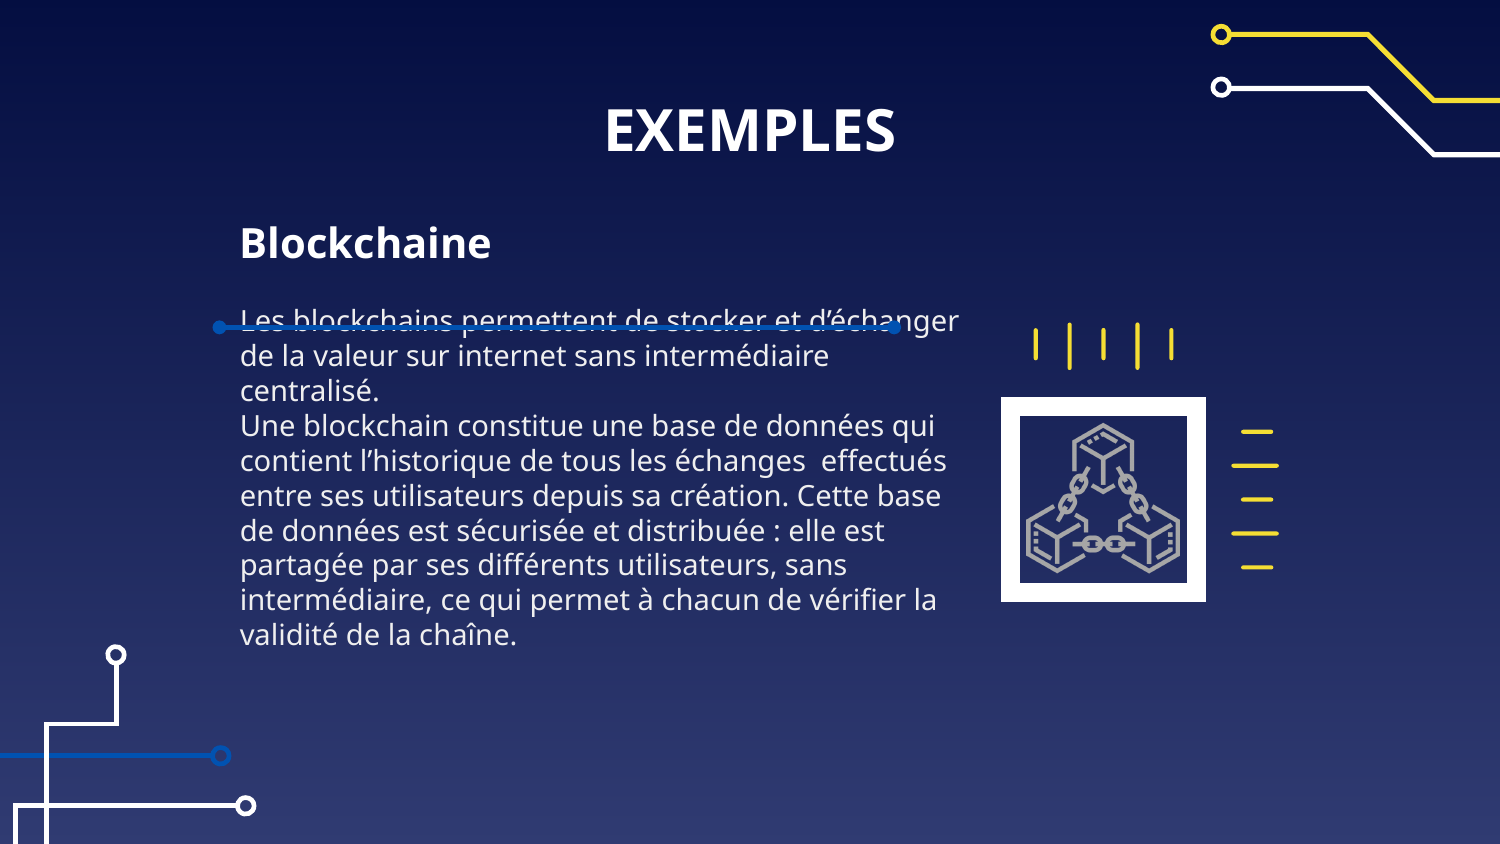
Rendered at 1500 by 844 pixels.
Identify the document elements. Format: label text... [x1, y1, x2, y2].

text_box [1231, 429, 1280, 570]
picture [1026, 421, 1180, 575]
list Blockchaine Les blockchains permettent de stocker et d’échanger de la valeur sur internet sans intermédiaire centralisé. Une blockchain constitue une base de données qui contient l’historique de tous les échanges effectués entre ses utilisateurs depuis sa création. Cette base de données est sécurisée et distribuée : elle est partagée par ses différents utilisateurs, sans intermédiaire, ce qui permet à chacun de vérifier la validité de la chaîne. [224, 185, 982, 633]
title EXEMPLES [267, 88, 1233, 167]
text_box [1079, 276, 1128, 417]
text_box [1010, 406, 1197, 593]
